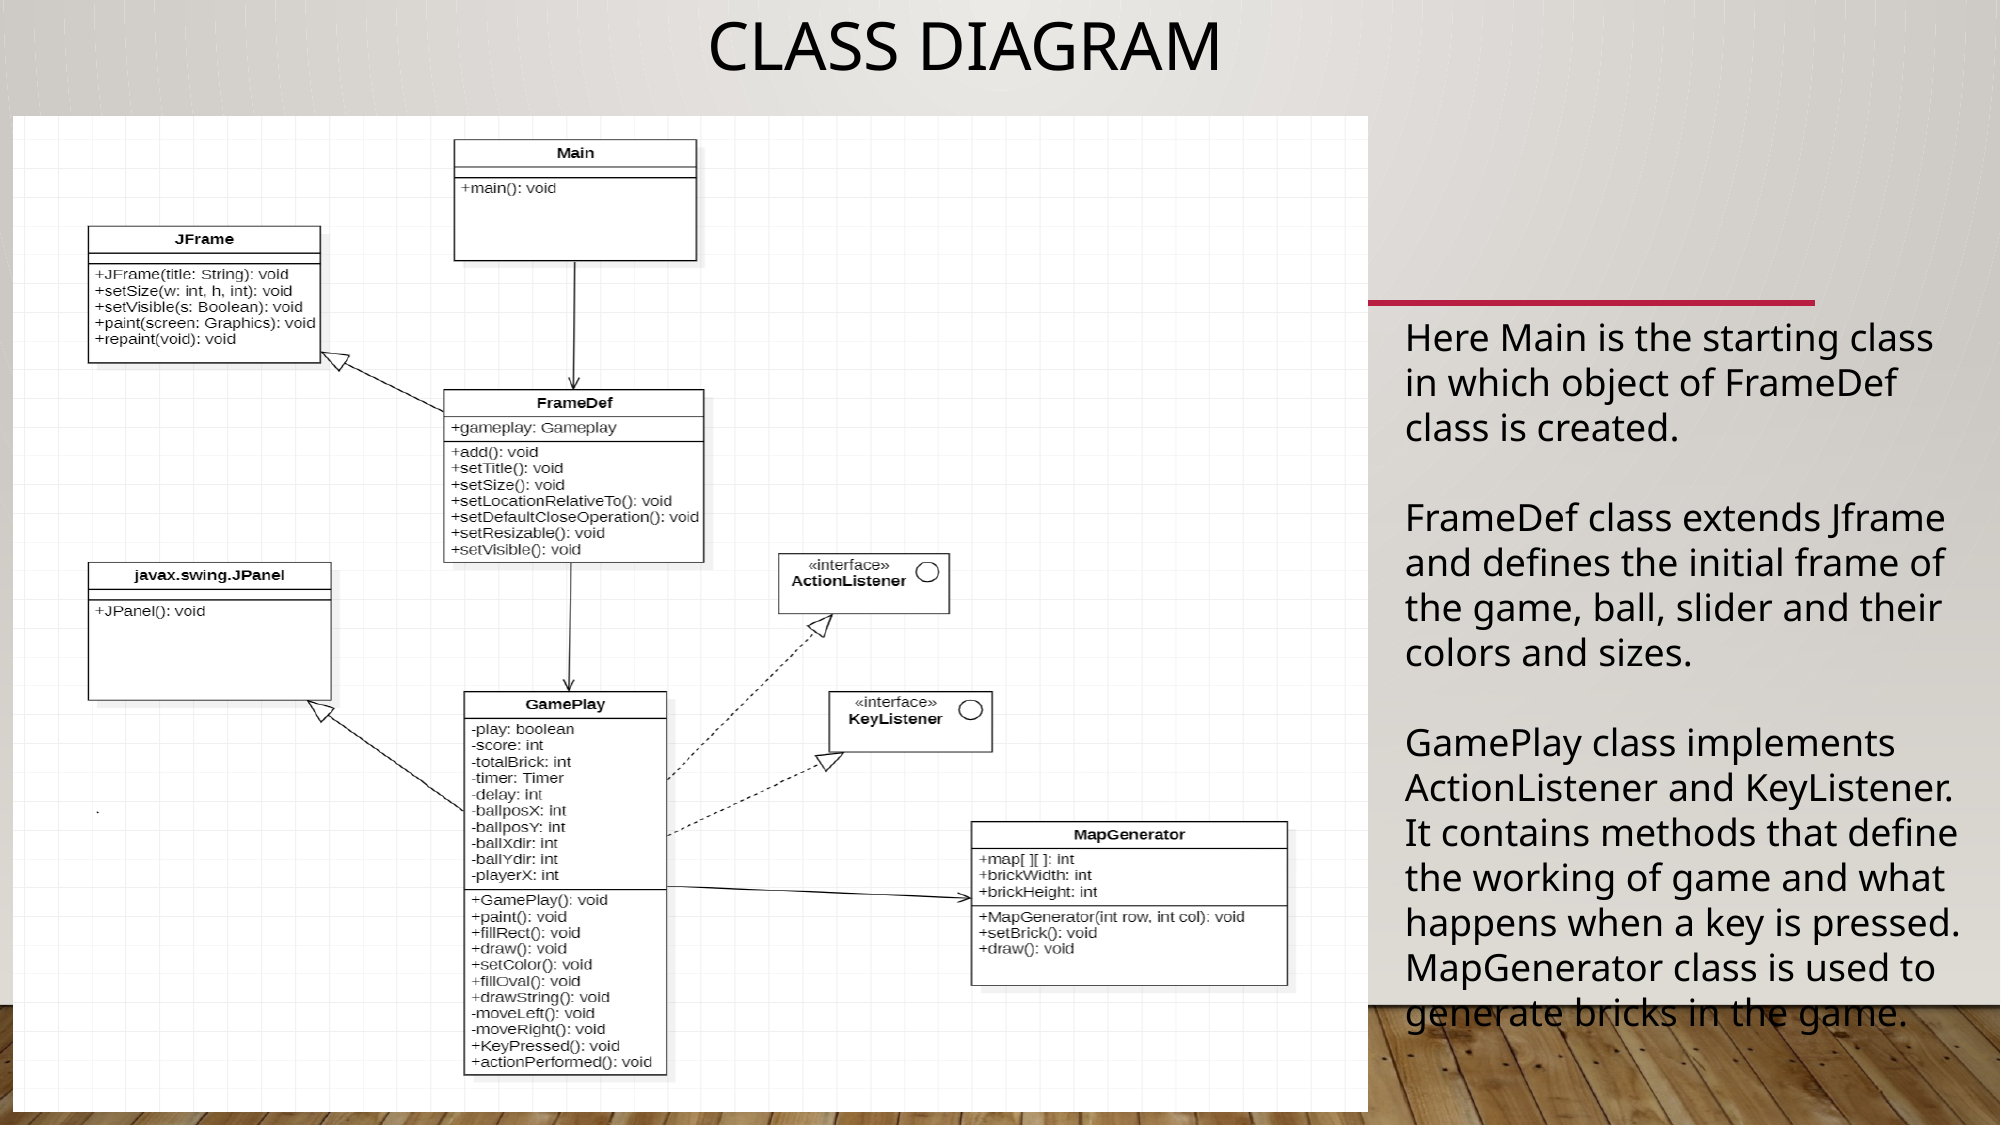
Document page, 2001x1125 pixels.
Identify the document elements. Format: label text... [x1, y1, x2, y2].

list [12, 116, 1368, 1113]
text_box Here Main is the starting class in which object of FrameDef class is created. FrameDef class extends Jframe and defines the initial frame of the game, ball, slider and their colors and sizes. GamePlay class implements ActionListener and KeyListener. It contains methods that define the working of game and what happens when a key is pressed. MapGenerator class is used to generate bricks in the game. [1390, 306, 1987, 1087]
title Class diagram [692, 5, 2000, 178]
picture [0, 1005, 2000, 1125]
